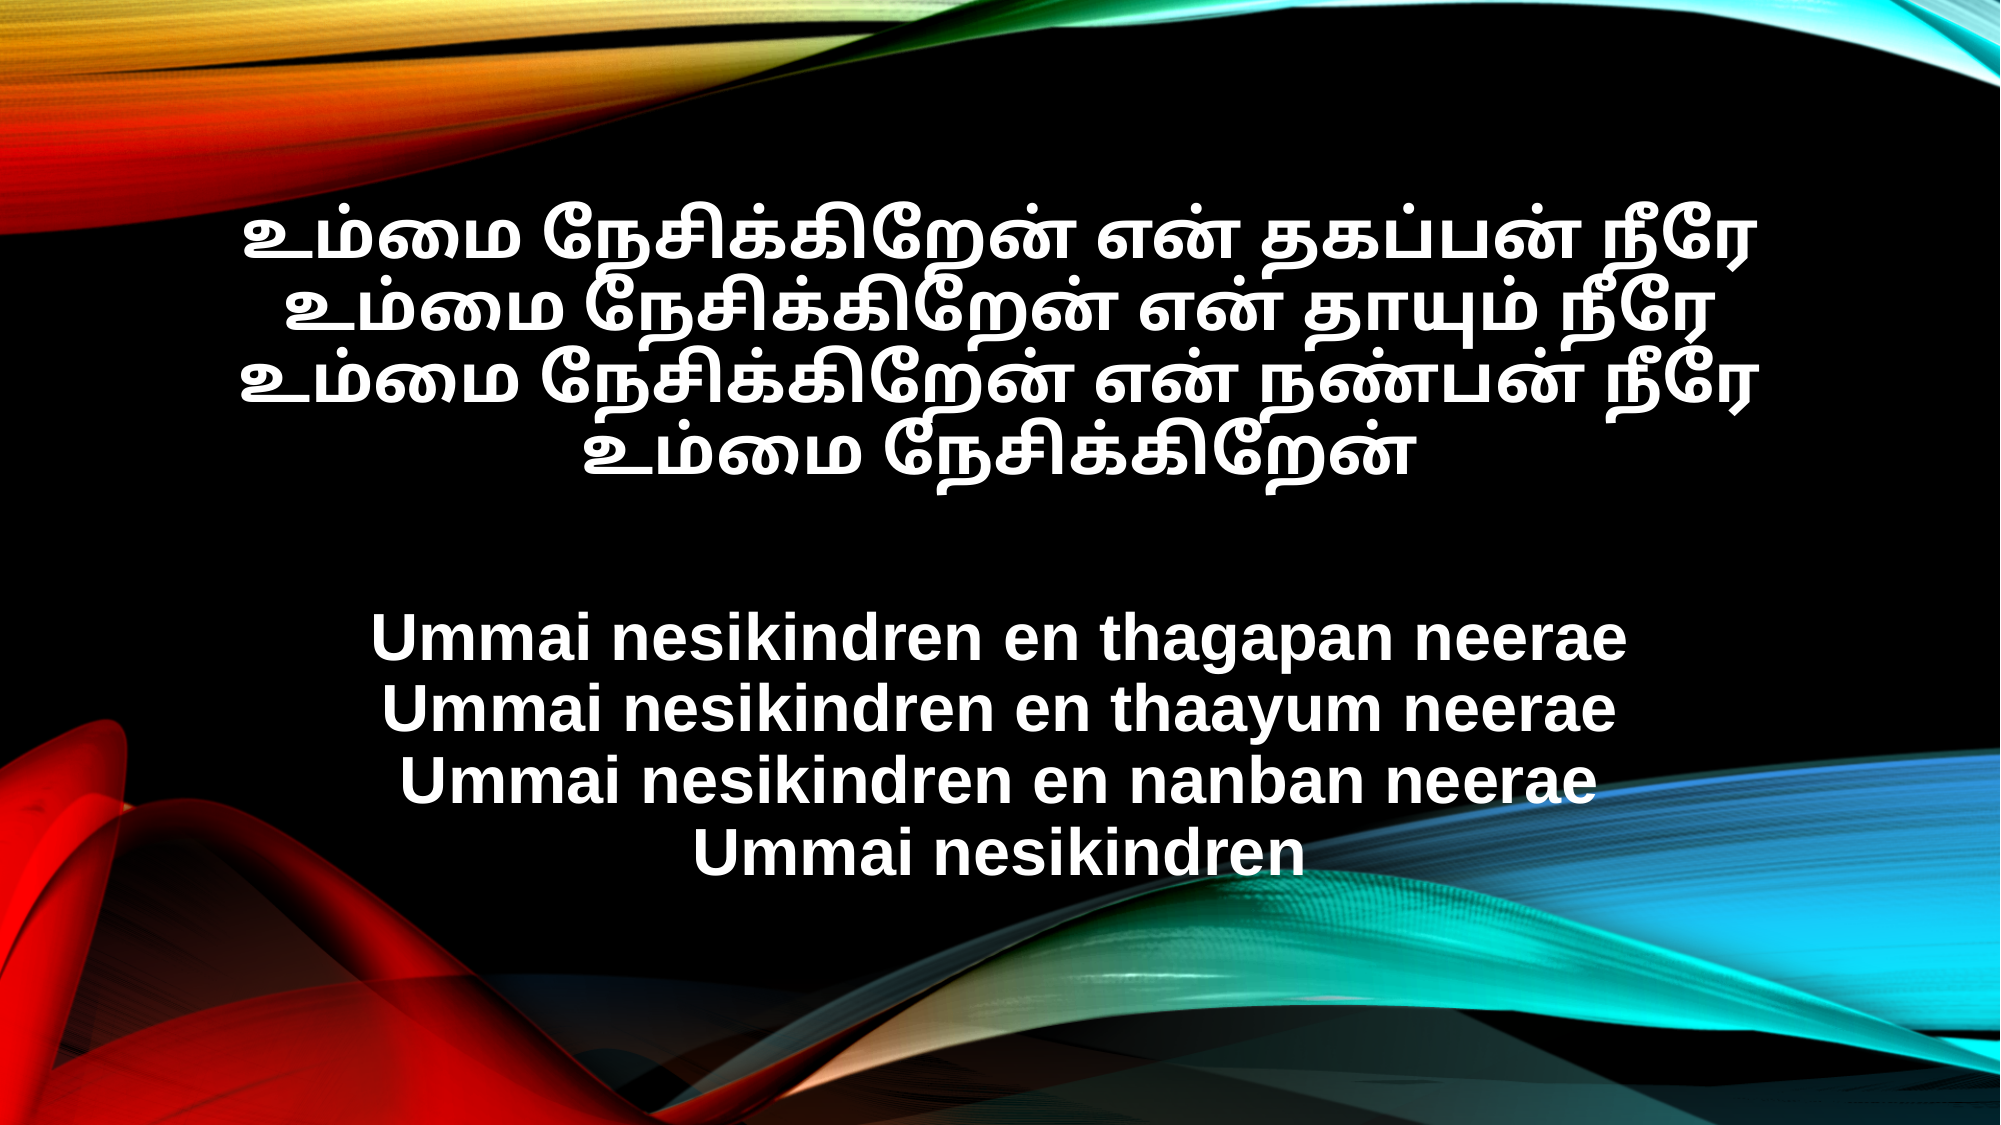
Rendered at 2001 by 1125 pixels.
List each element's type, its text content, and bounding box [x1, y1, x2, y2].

subtitle உம்மை நேசிக்கிறேன் என் தகப்பன் நீரே உம்மை நேசிக்கிறேன் என் தாயும் நீரே உம்மை நேசிக்கிறேன் என் நண்பன் நீரே உம்மை நேசிக்கிறேன் Ummai nesikindren en thagapan neerae Ummai nesikindren en thaayum neerae Ummai nesikindren en nanban neerae Ummai nesikindren [0, 0, 2000, 1125]
